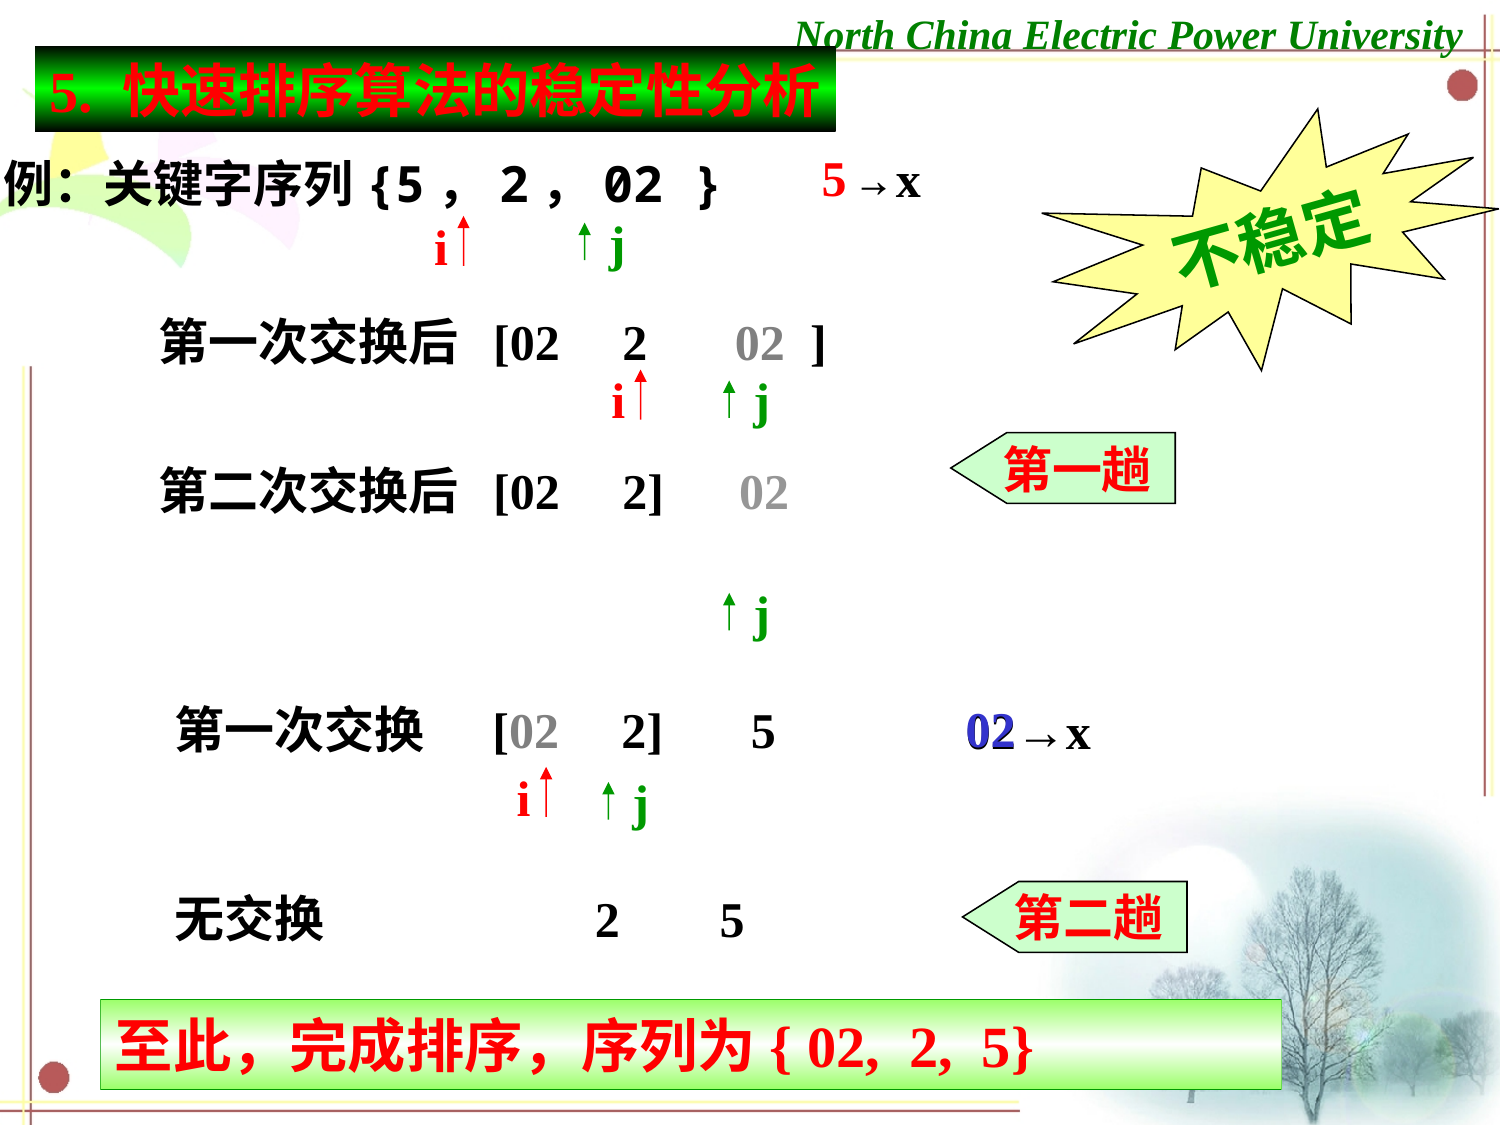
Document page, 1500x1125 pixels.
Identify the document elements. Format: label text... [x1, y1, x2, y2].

text_box 至此，完成排序，序列为{ 02, 2, 5} [100, 999, 1282, 1090]
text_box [501, 758, 547, 835]
text_box 第一次交换 [02 2] 5 [159, 680, 1081, 776]
text_box 02→x [951, 692, 1106, 768]
text_box 5. 快速排序算法的稳定性分析 [35, 46, 836, 132]
text_box 02 [950, 690, 1031, 765]
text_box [728, 573, 786, 650]
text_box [418, 207, 464, 284]
text_box 第二趟 [962, 881, 1188, 953]
text_box 5→x [806, 140, 936, 216]
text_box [584, 203, 642, 280]
text_box 第一次交换后 [02 2 02 ] [143, 302, 842, 378]
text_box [608, 762, 665, 839]
text_box 不稳定 [1041, 108, 1499, 371]
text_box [728, 361, 786, 437]
picture [0, 0, 1500, 1125]
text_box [596, 361, 641, 437]
text_box 例：关键字序列{5，2，02 } [0, 145, 739, 220]
text_box 第二次交换后 [02 2] 02 [143, 452, 867, 527]
text_box 无交换 2 5 [159, 876, 963, 959]
text_box 5 [806, 139, 862, 215]
text_box 第一趟 [950, 432, 1176, 504]
